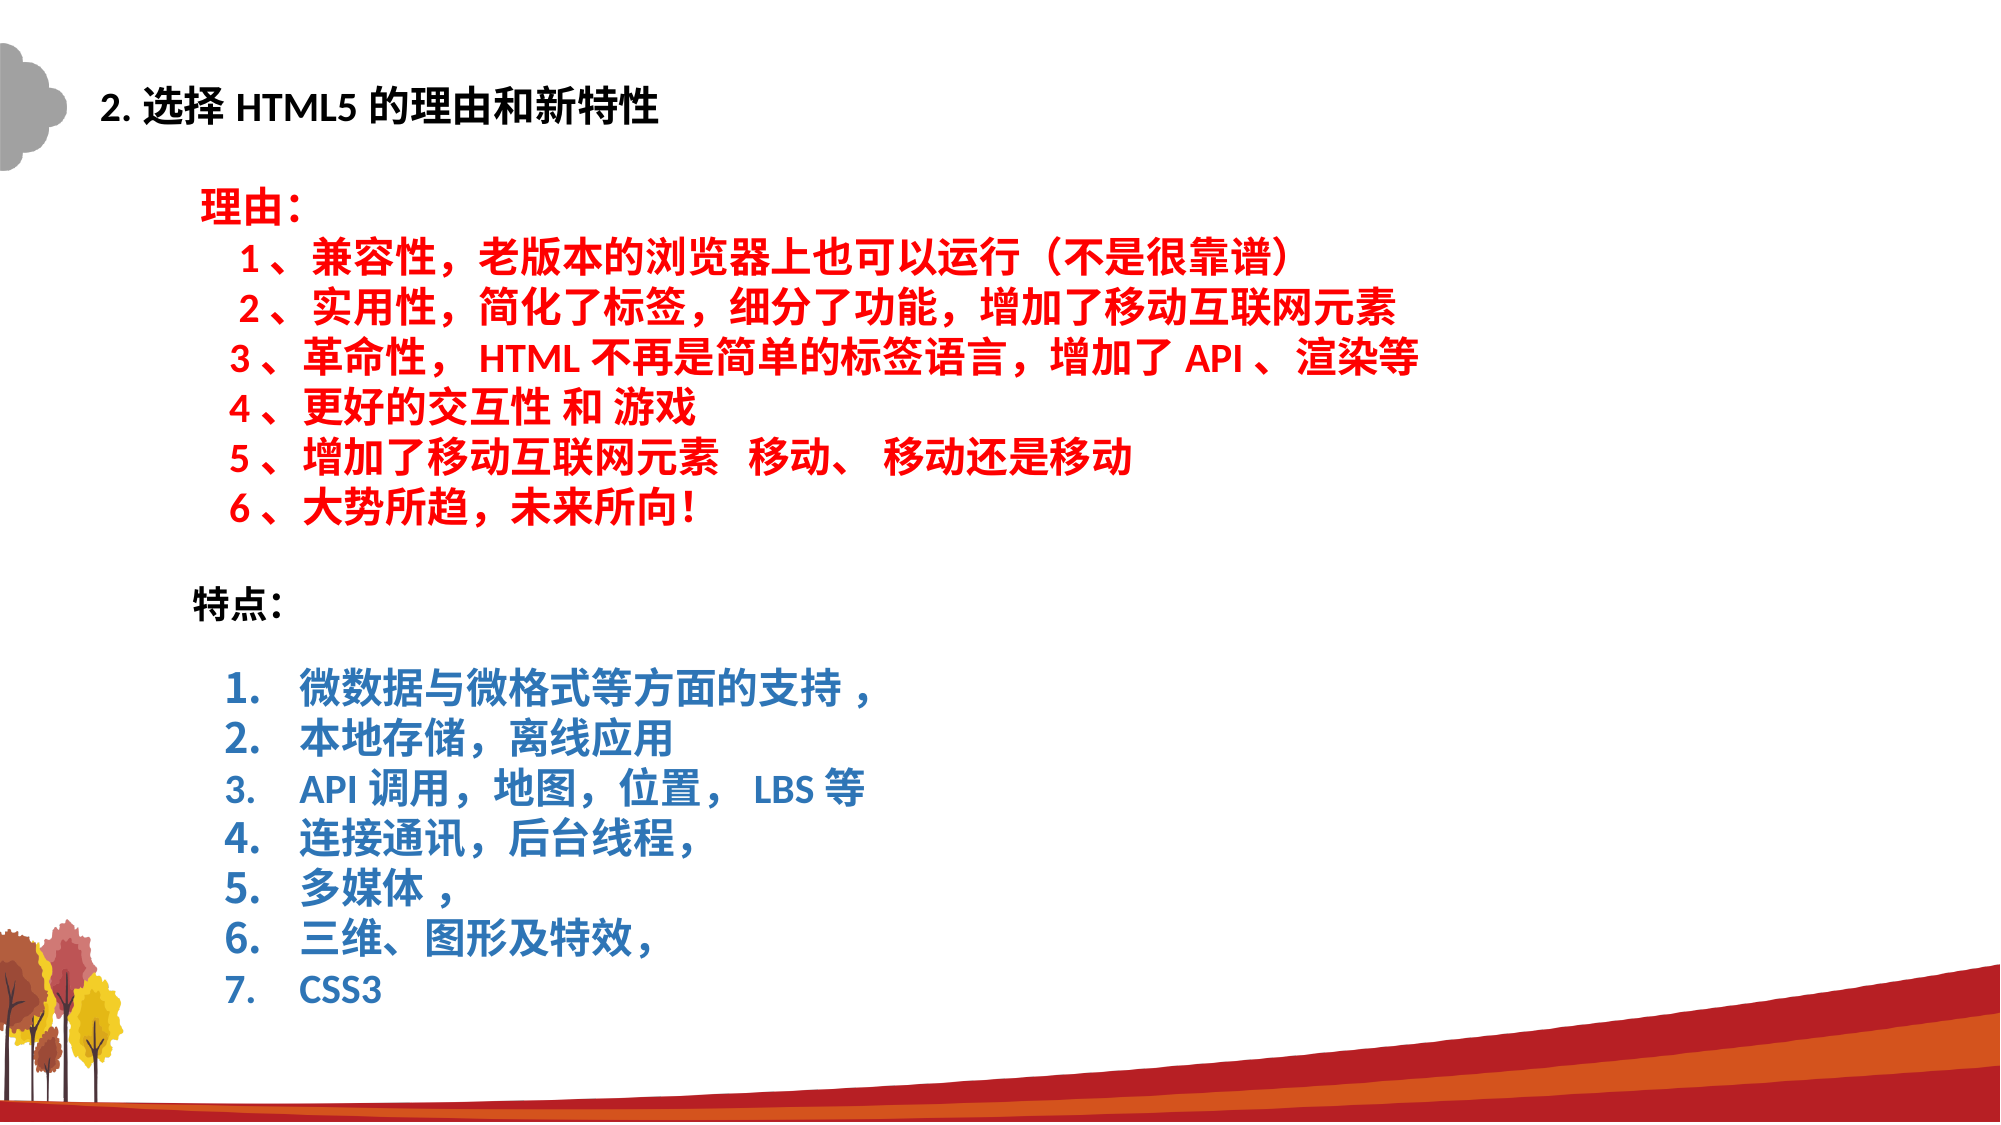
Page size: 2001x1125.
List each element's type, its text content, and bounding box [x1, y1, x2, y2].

text_box 2.选择HTML5的理由和新特性 [85, 72, 676, 188]
text_box 理由： 1、兼容性，老版本的浏览器上也可以运行（不是很靠谱） 2、实用性，简化了标签，细分了功能，增加了移动互联网元素 3、革命性，HTML不再是简单的标签语言，增加了API、渲染等 4、更好的交互性 和 游戏 5、增加了移动互联网元素 移动、 移动还是移动 6、大势所趋，未来所向！ [185, 173, 1436, 589]
picture [0, 43, 67, 171]
picture [0, 918, 2000, 1122]
text_box 特点： [177, 574, 320, 634]
text_box 微数据与微格式等方面的支持 ， 本地存储，离线应用 API调用，地图，位置，LBS等 连接通讯，后台线程， 多媒体 ， 三维、图形及特效， CSS3 [209, 654, 909, 918]
